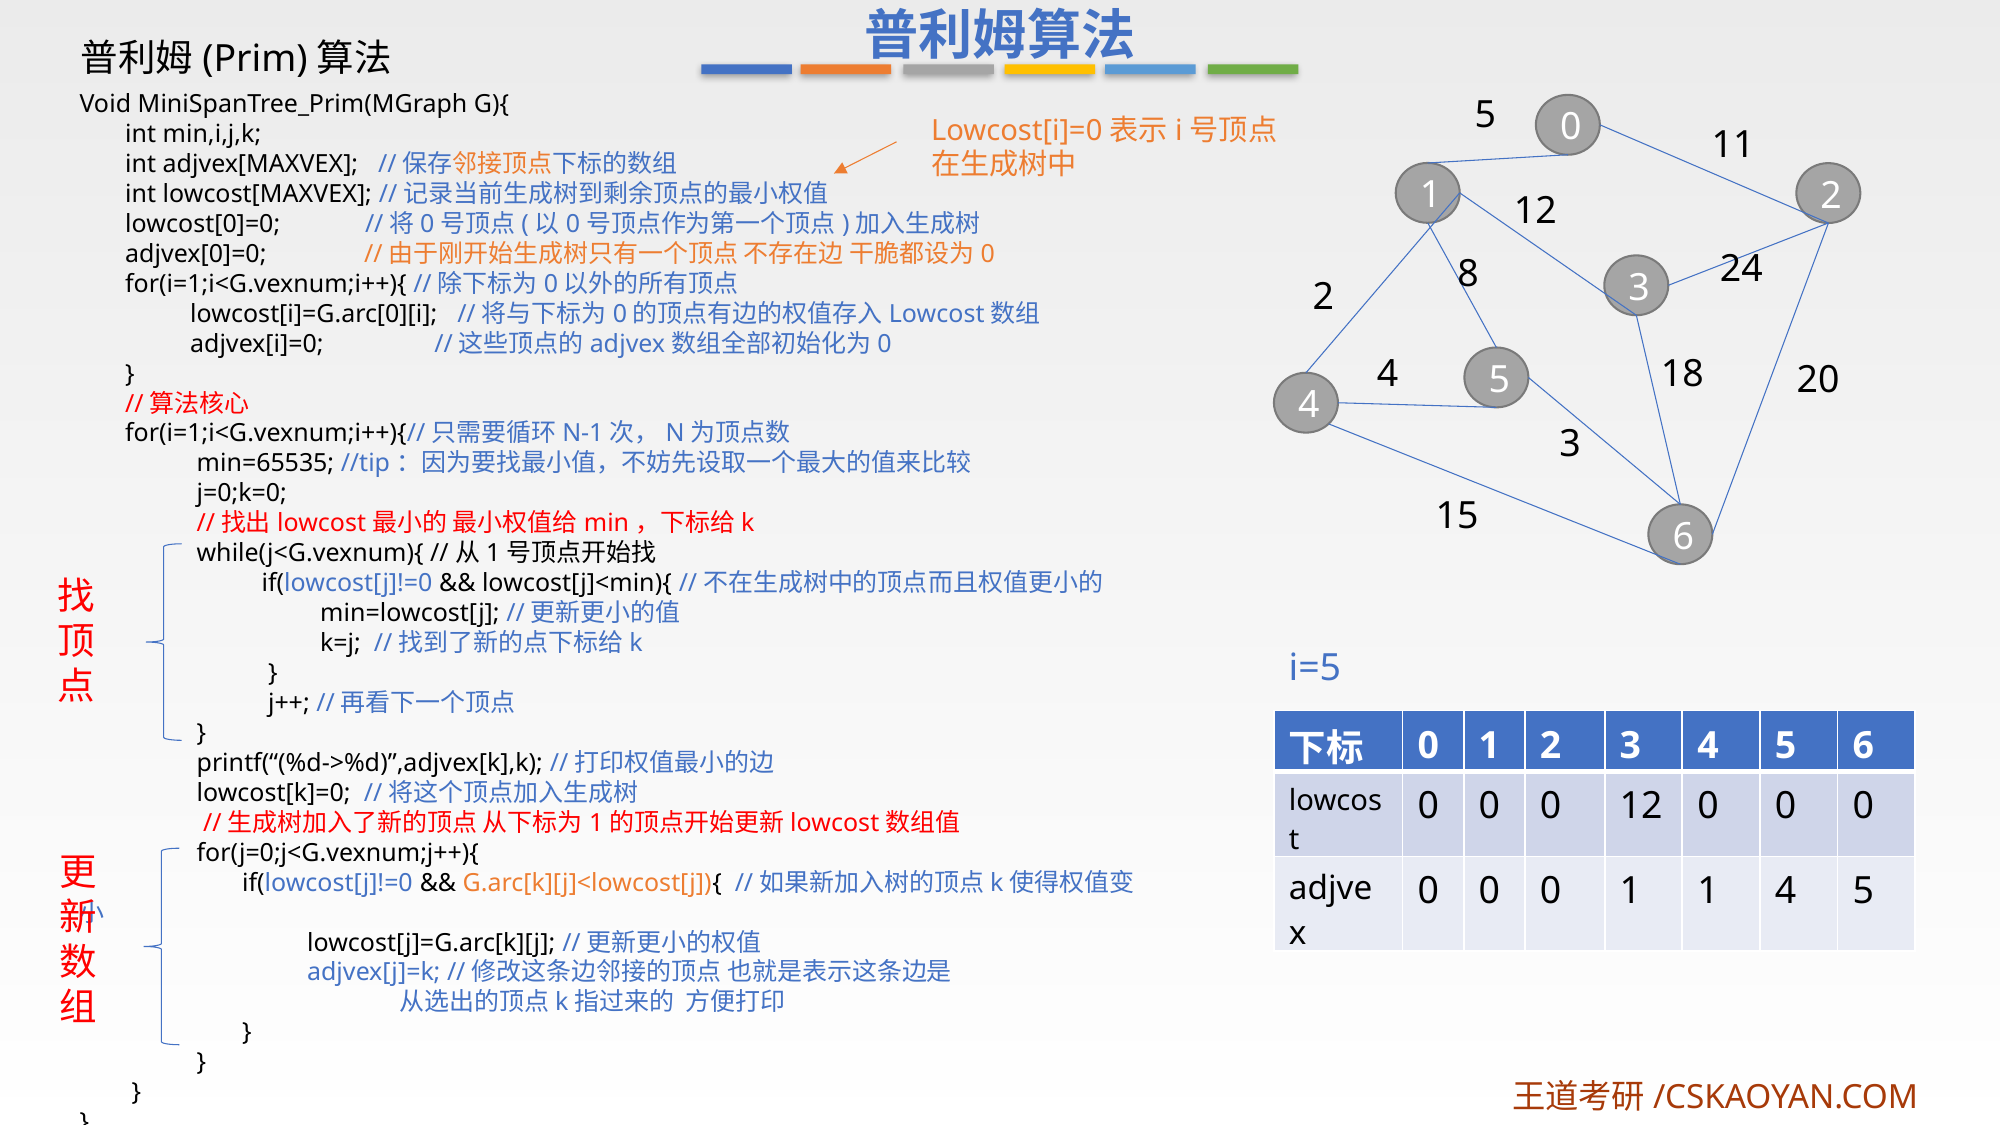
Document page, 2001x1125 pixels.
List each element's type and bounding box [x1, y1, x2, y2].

text_box [0, 0, 2000, 75]
table_header [1465, 711, 1524, 769]
table_header [1683, 711, 1759, 769]
table_cell [1526, 774, 1604, 856]
table_cell [1683, 774, 1759, 856]
table_header [1275, 711, 1402, 769]
text_box [1272, 82, 1882, 566]
text_box [42, 26, 1311, 1125]
text_box [1273, 635, 1406, 696]
table_cell [1465, 774, 1524, 856]
table_cell [1403, 774, 1463, 856]
table_header [1838, 711, 1914, 769]
table_cell [1761, 857, 1837, 950]
table_cell [1683, 857, 1759, 950]
table_cell [1838, 857, 1914, 950]
table_cell [1465, 857, 1524, 950]
footer [1430, 1065, 2000, 1125]
table_cell [1606, 857, 1681, 950]
table_cell [1403, 857, 1463, 950]
table_header [1403, 711, 1463, 769]
table_header [1761, 711, 1837, 769]
table_cell [1606, 774, 1681, 856]
table_header [1606, 711, 1681, 769]
table_header [1526, 711, 1604, 769]
table_cell [1275, 774, 1402, 856]
table_cell [1838, 774, 1914, 856]
table_cell [1526, 857, 1604, 950]
table_cell [1761, 774, 1837, 856]
table_cell [1275, 857, 1402, 950]
